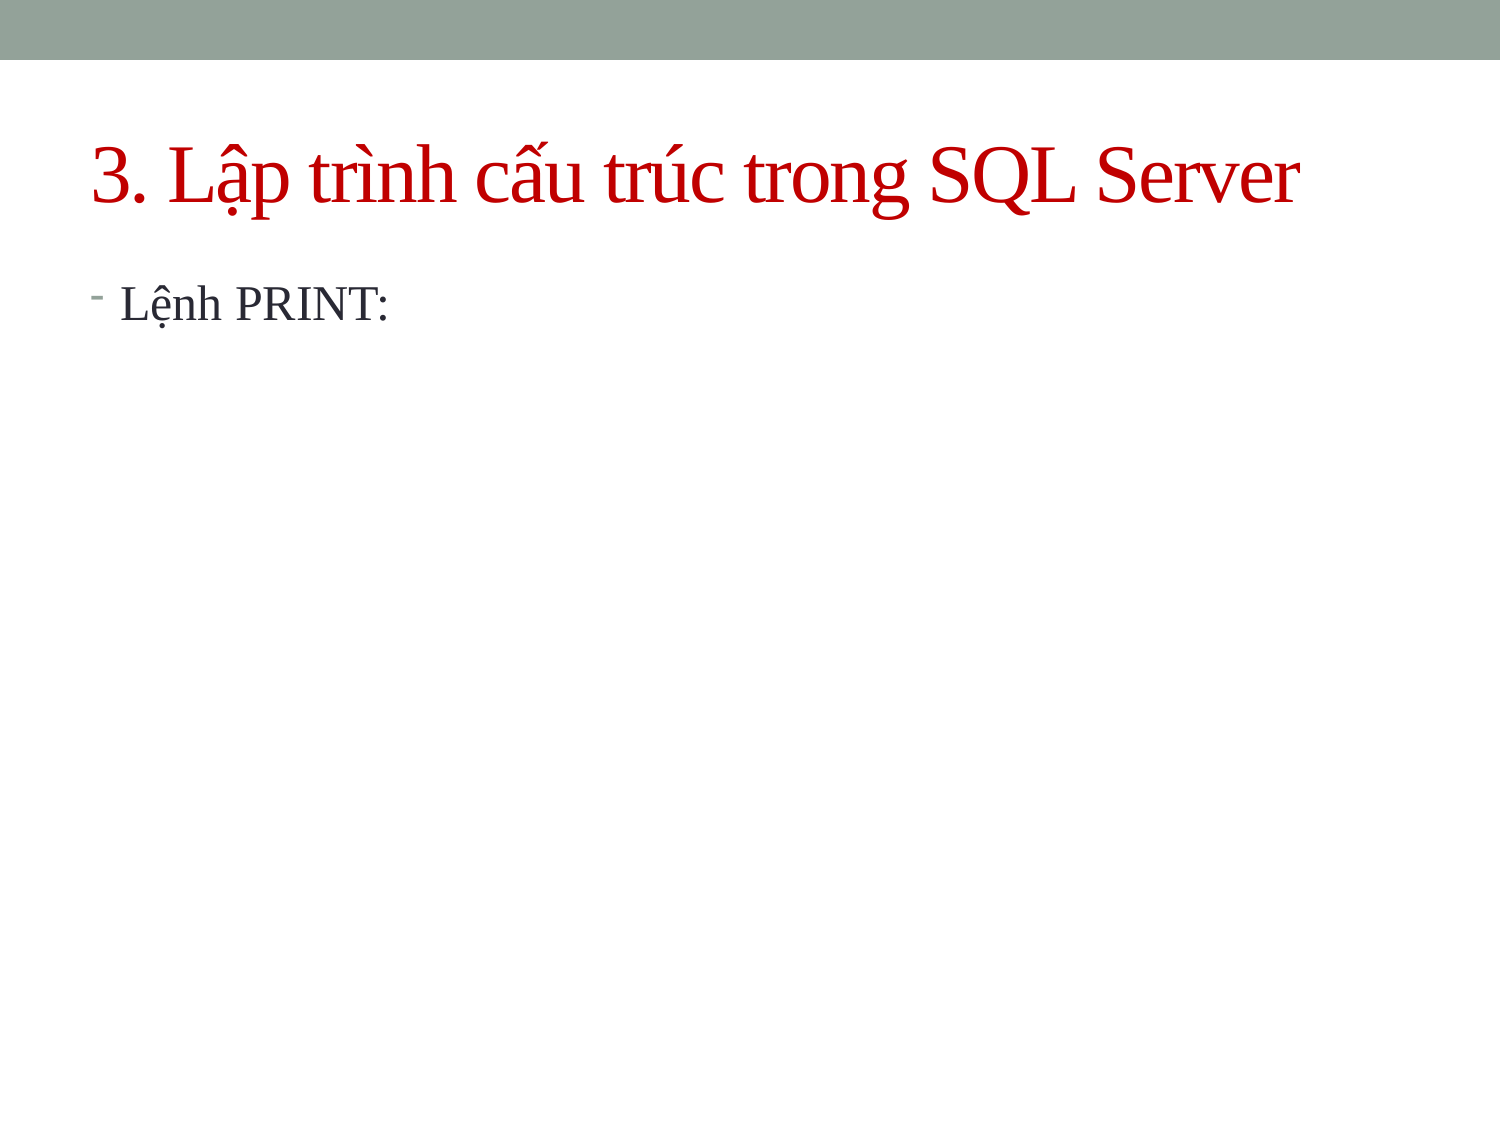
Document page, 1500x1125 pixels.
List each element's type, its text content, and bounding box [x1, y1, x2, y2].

list Lệnh PRINT: [75, 262, 1425, 1063]
title 3. Lập trình cấu trúc trong SQL Server [75, 87, 1425, 250]
